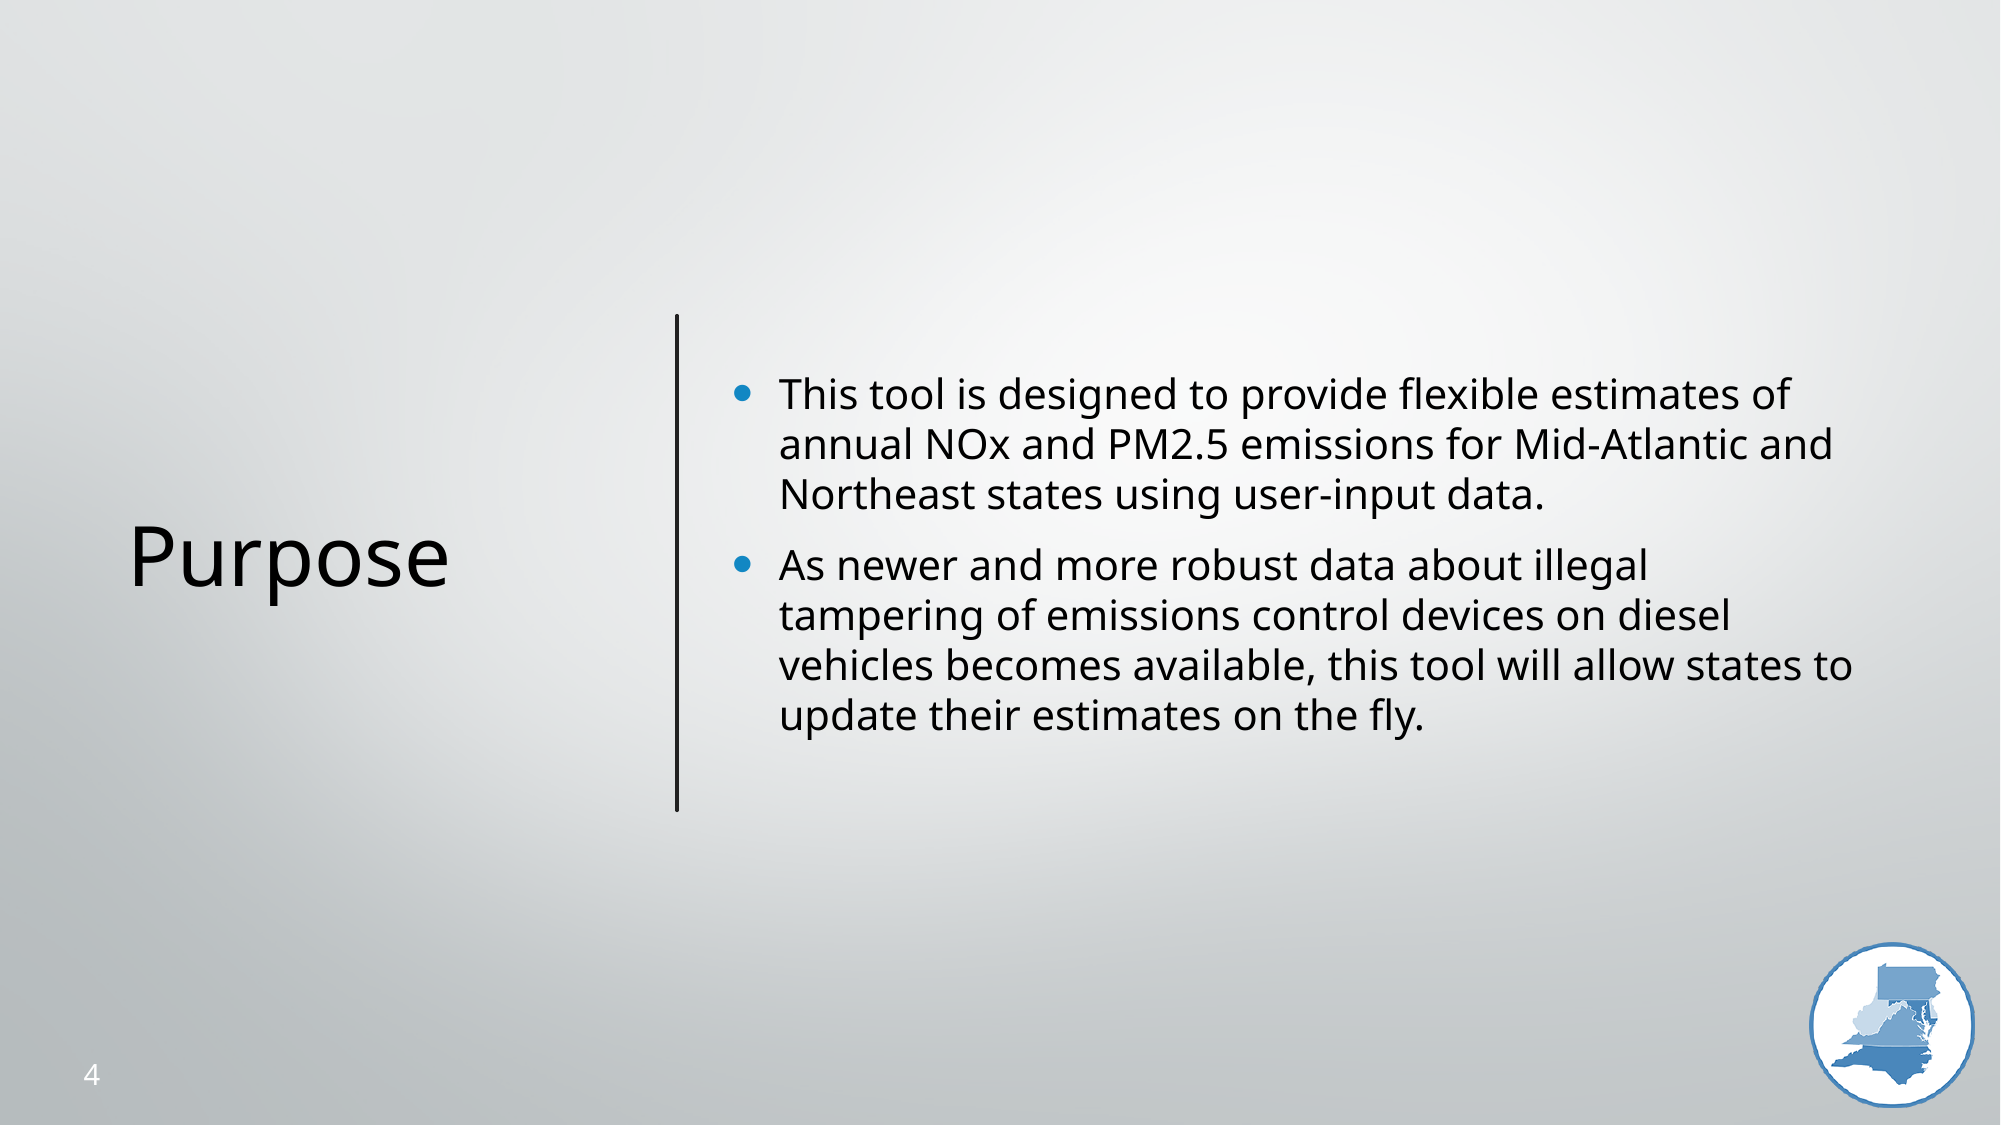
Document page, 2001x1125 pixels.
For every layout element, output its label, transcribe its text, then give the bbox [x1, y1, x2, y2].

text_box [0, 0, 2000, 1125]
title Purpose [112, 125, 633, 981]
list This tool is designed to provide flexible estimates of annual NOx and PM2.5 emissions for Mid-Atlantic and Northeast states using user-input data. As newer and more robust data about illegal tampering of emissions control devices on diesel vehicles becomes available, this tool will allow states to update their estimates on the fly. [716, 125, 1880, 981]
text_box 4 [68, 1046, 197, 1107]
picture [1809, 942, 1975, 1109]
